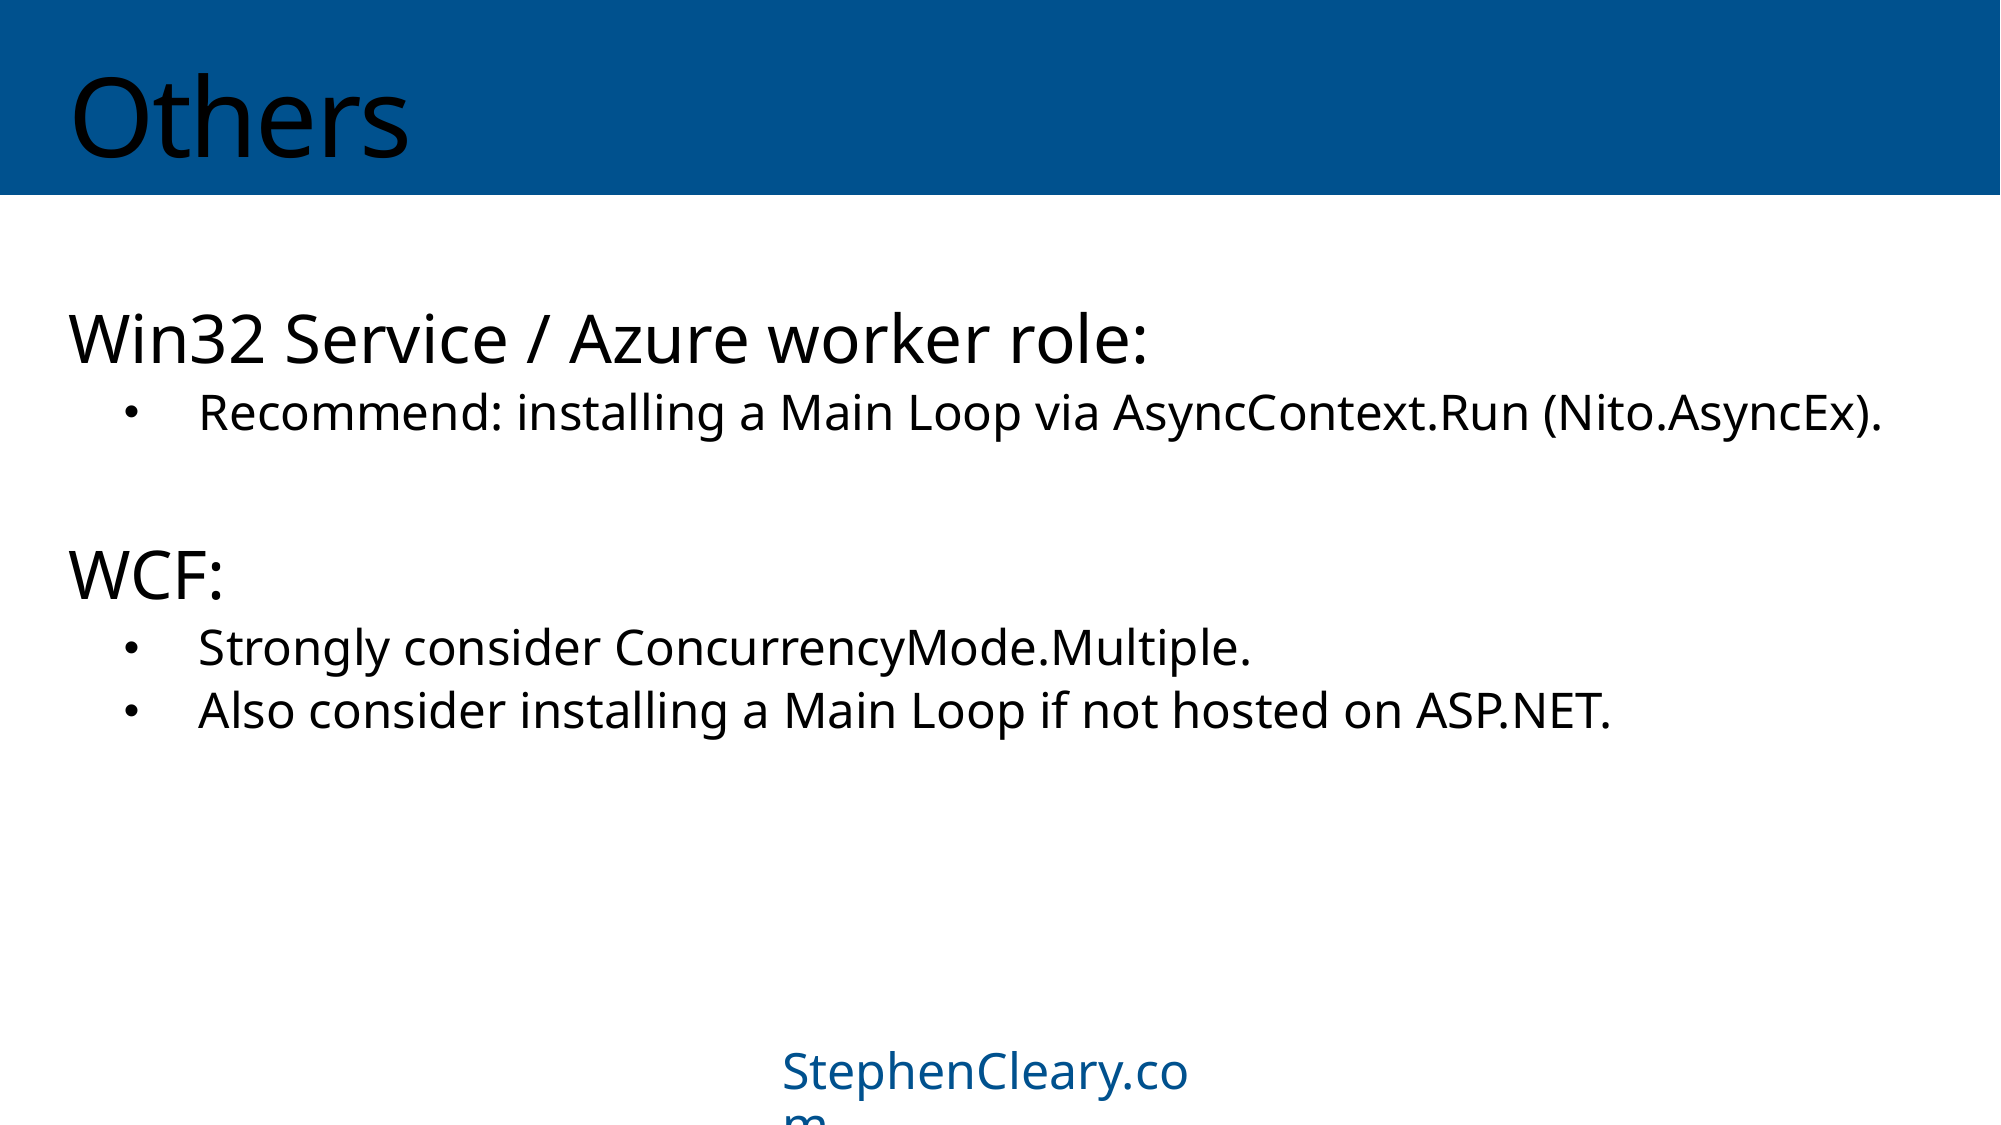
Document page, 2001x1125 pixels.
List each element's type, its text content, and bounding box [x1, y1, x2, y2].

list Win32 Service / Azure worker role: Recommend: installing a Main Loop via AsyncContext.Run (Nito.AsyncEx). WCF: Strongly consider ConcurrencyMode.Multiple. Also consider installing a Main Loop if not hosted on ASP.NET. [44, 196, 1956, 766]
title Others [44, 47, 1957, 196]
